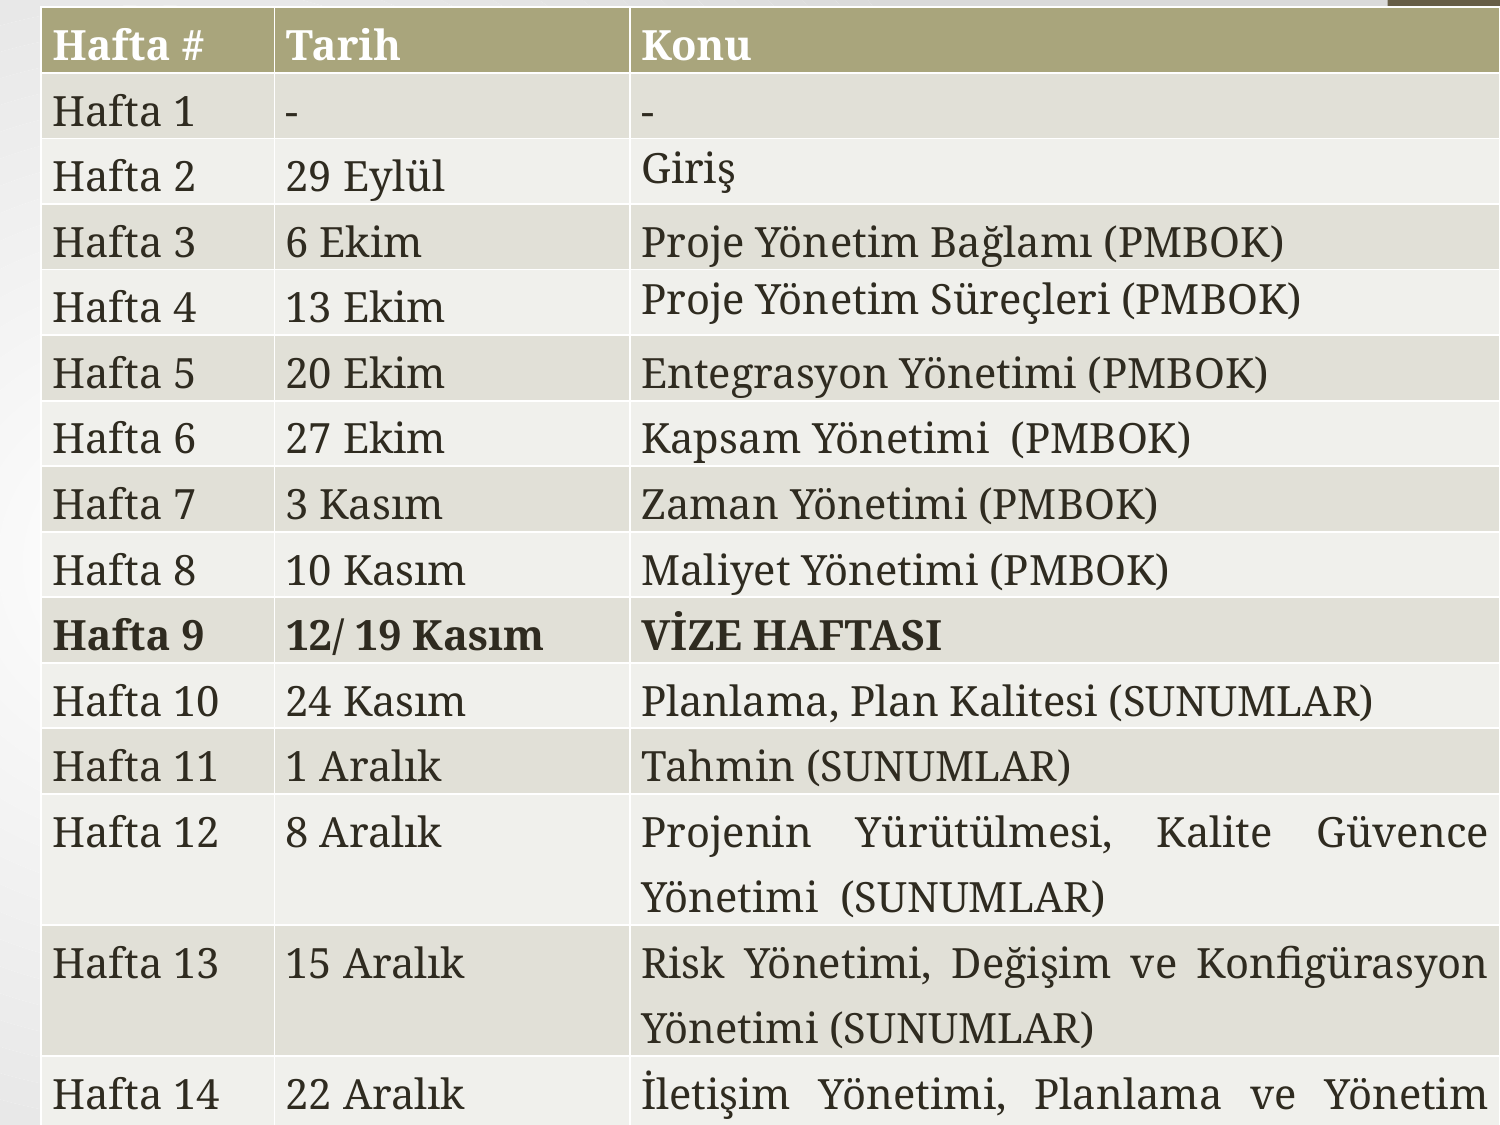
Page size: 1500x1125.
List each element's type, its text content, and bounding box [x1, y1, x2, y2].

table_cell 13 Ekim [275, 270, 629, 334]
table_cell 20 Ekim [275, 336, 629, 400]
table_header Konu [631, 8, 1499, 72]
table_cell Hafta 3 [42, 205, 274, 269]
table_cell 29 Eylül [275, 139, 629, 203]
table_cell Kapsam Yönetimi (PMBOK) [631, 402, 1499, 465]
table_cell VİZE HAFTASI [631, 598, 1499, 662]
table_header Tarih [275, 8, 629, 72]
table_cell 10 Kasım [275, 533, 629, 596]
table_cell 27 Ekim [275, 402, 629, 465]
table_cell Hafta 14 [42, 1057, 274, 1125]
table_cell Hafta 1 [42, 74, 274, 138]
table_cell Planlama, Plan Kalitesi (SUNUMLAR) [631, 664, 1499, 727]
table_cell Hafta 2 [42, 139, 274, 203]
table_cell 3 Kasım [275, 467, 629, 531]
table_cell Hafta 9 [42, 598, 274, 662]
table_cell - [631, 74, 1499, 138]
table_cell 12/ 19 Kasım [275, 598, 629, 662]
table_cell Maliyet Yönetimi (PMBOK) [631, 533, 1499, 596]
table_cell 22 Aralık [275, 1057, 629, 1125]
table_cell İletişim Yönetimi, Planlama ve Yönetim Standartları (SUNUMLAR) [631, 1057, 1499, 1125]
table_cell Entegrasyon Yönetimi (PMBOK) [631, 336, 1499, 400]
table_cell Proje Yönetim Bağlamı (PMBOK) [631, 205, 1499, 269]
table_cell 6 Ekim [275, 205, 629, 269]
table_cell - [275, 74, 629, 138]
table_cell Hafta 13 [42, 926, 274, 1055]
table_cell Hafta 7 [42, 467, 274, 531]
table_cell Proje Yönetim Süreçleri (PMBOK) [631, 270, 1499, 334]
table_cell Zaman Yönetimi (PMBOK) [631, 467, 1499, 531]
table_cell 15 Aralık [275, 926, 629, 1055]
table_cell Hafta 5 [42, 336, 274, 400]
table_cell Giriş [631, 139, 1499, 203]
table_cell Hafta 6 [42, 402, 274, 465]
table_cell 24 Kasım [275, 664, 629, 727]
table_cell Hafta 12 [42, 795, 274, 924]
table_cell Hafta 4 [42, 270, 274, 334]
table_cell Hafta 8 [42, 533, 274, 596]
table_cell Risk Yönetimi, Değişim ve Konfigürasyon Yönetimi (SUNUMLAR) [631, 926, 1499, 1055]
table_header Hafta # [42, 8, 274, 72]
table_cell 8 Aralık [275, 795, 629, 924]
table_cell Hafta 10 [42, 664, 274, 727]
table_cell Hafta 11 [42, 729, 274, 793]
table_cell 1 Aralık [275, 729, 629, 793]
table_cell Tahmin (SUNUMLAR) [631, 729, 1499, 793]
table_cell Projenin Yürütülmesi, Kalite Güvence Yönetimi (SUNUMLAR) [631, 795, 1499, 924]
